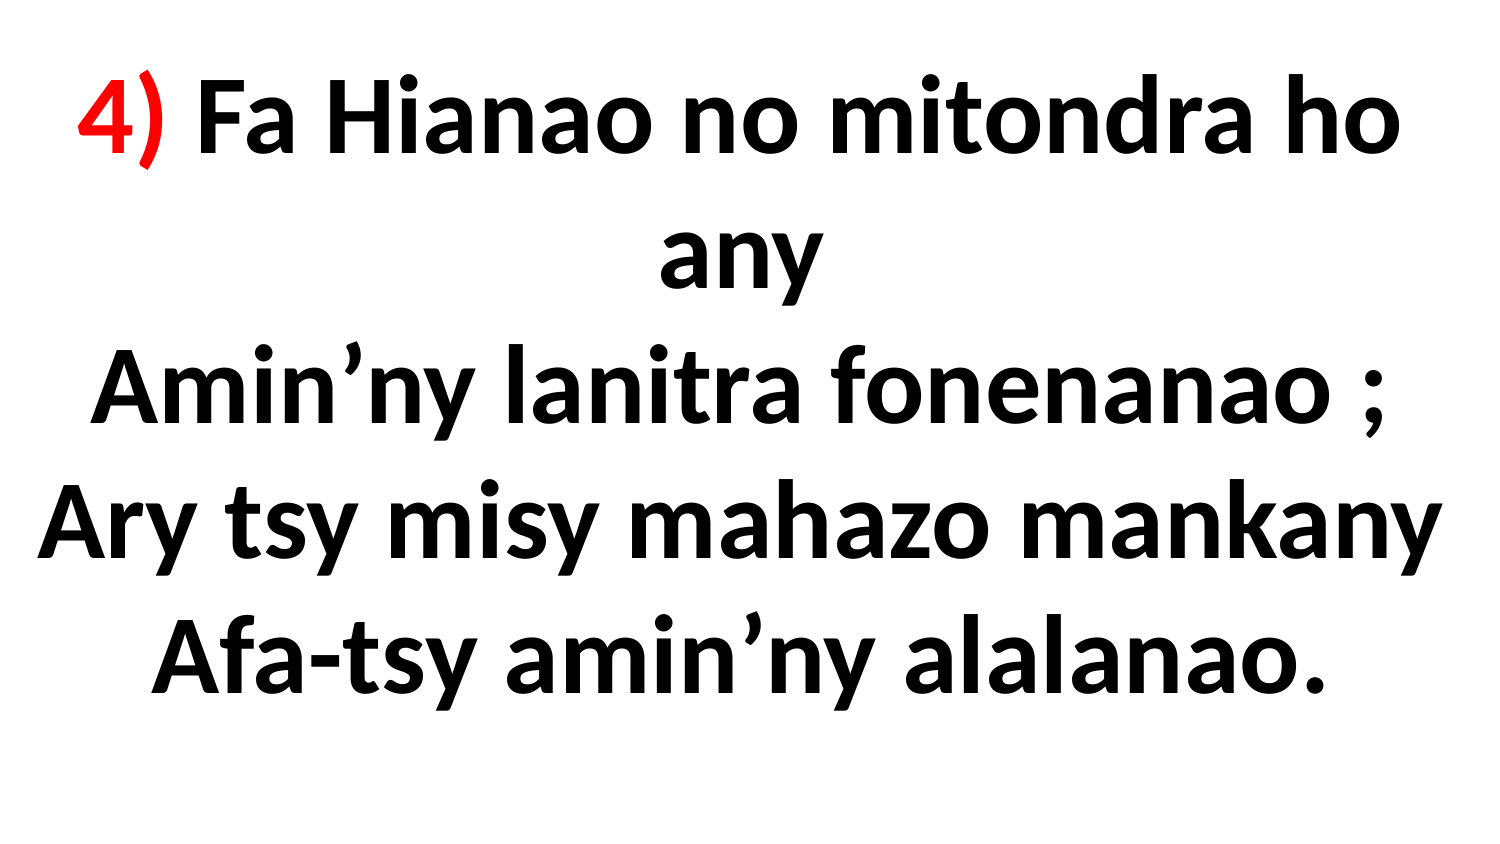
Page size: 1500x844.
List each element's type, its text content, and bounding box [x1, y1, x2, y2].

title 4) Fa Hianao no mitondra ho any Amin’ny lanitra fonenanao ; Ary tsy misy mahazo mankany Afa-tsy amin’ny alalanao. [0, 288, 1483, 470]
